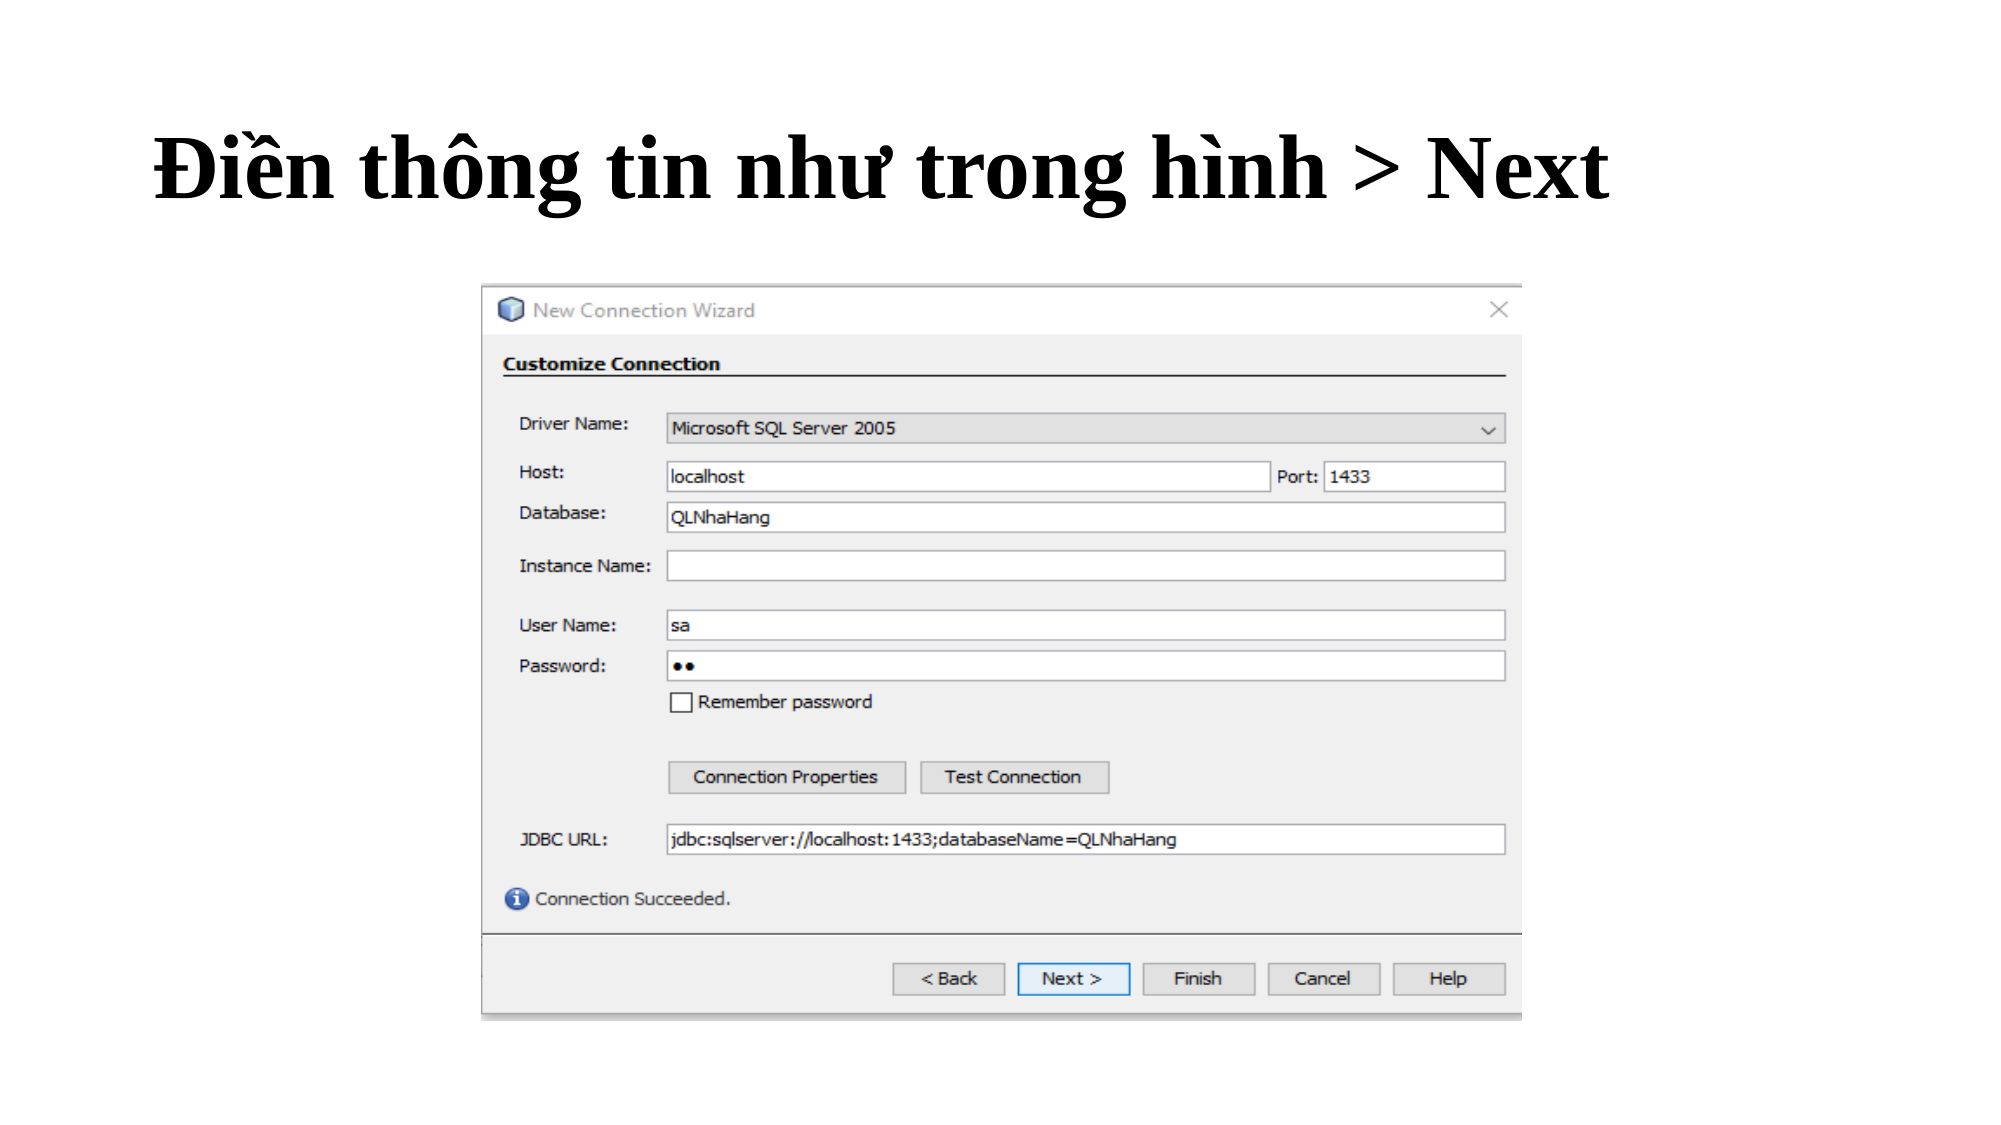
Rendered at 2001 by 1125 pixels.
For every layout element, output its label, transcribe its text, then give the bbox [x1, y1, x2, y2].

title Điền thông tin như trong hình > Next [137, 59, 1863, 278]
picture [481, 283, 1522, 1021]
